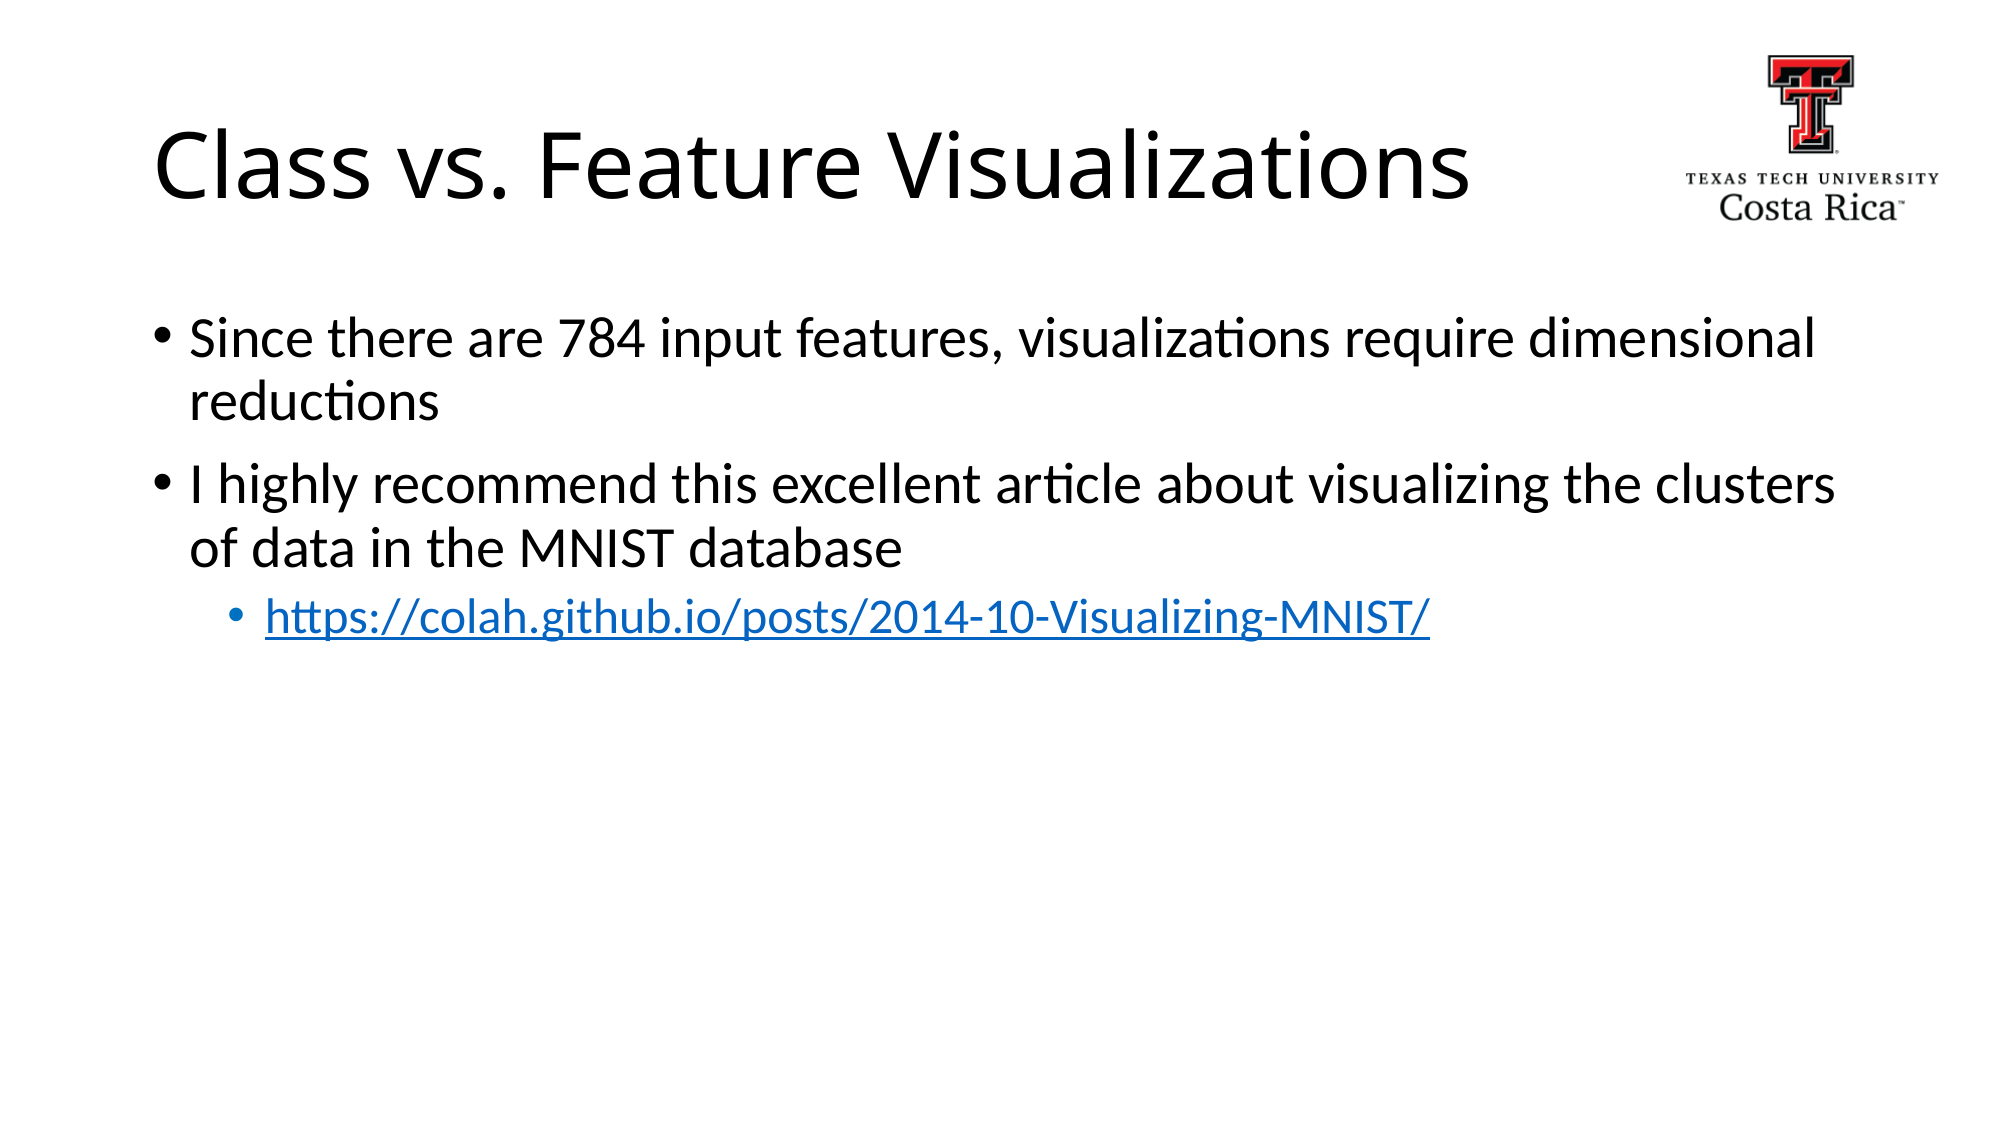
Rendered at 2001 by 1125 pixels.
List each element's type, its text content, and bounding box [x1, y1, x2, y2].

list Since there are 784 input features, visualizations require dimensional reductions I highly recommend this excellent article about visualizing the clusters of data in the MNIST database https://colah.github.io/posts/2014-10-Visualizing-MNIST/ [137, 299, 1863, 1014]
picture [1664, 30, 1964, 251]
title Class vs. Feature Visualizations [137, 59, 1863, 278]
